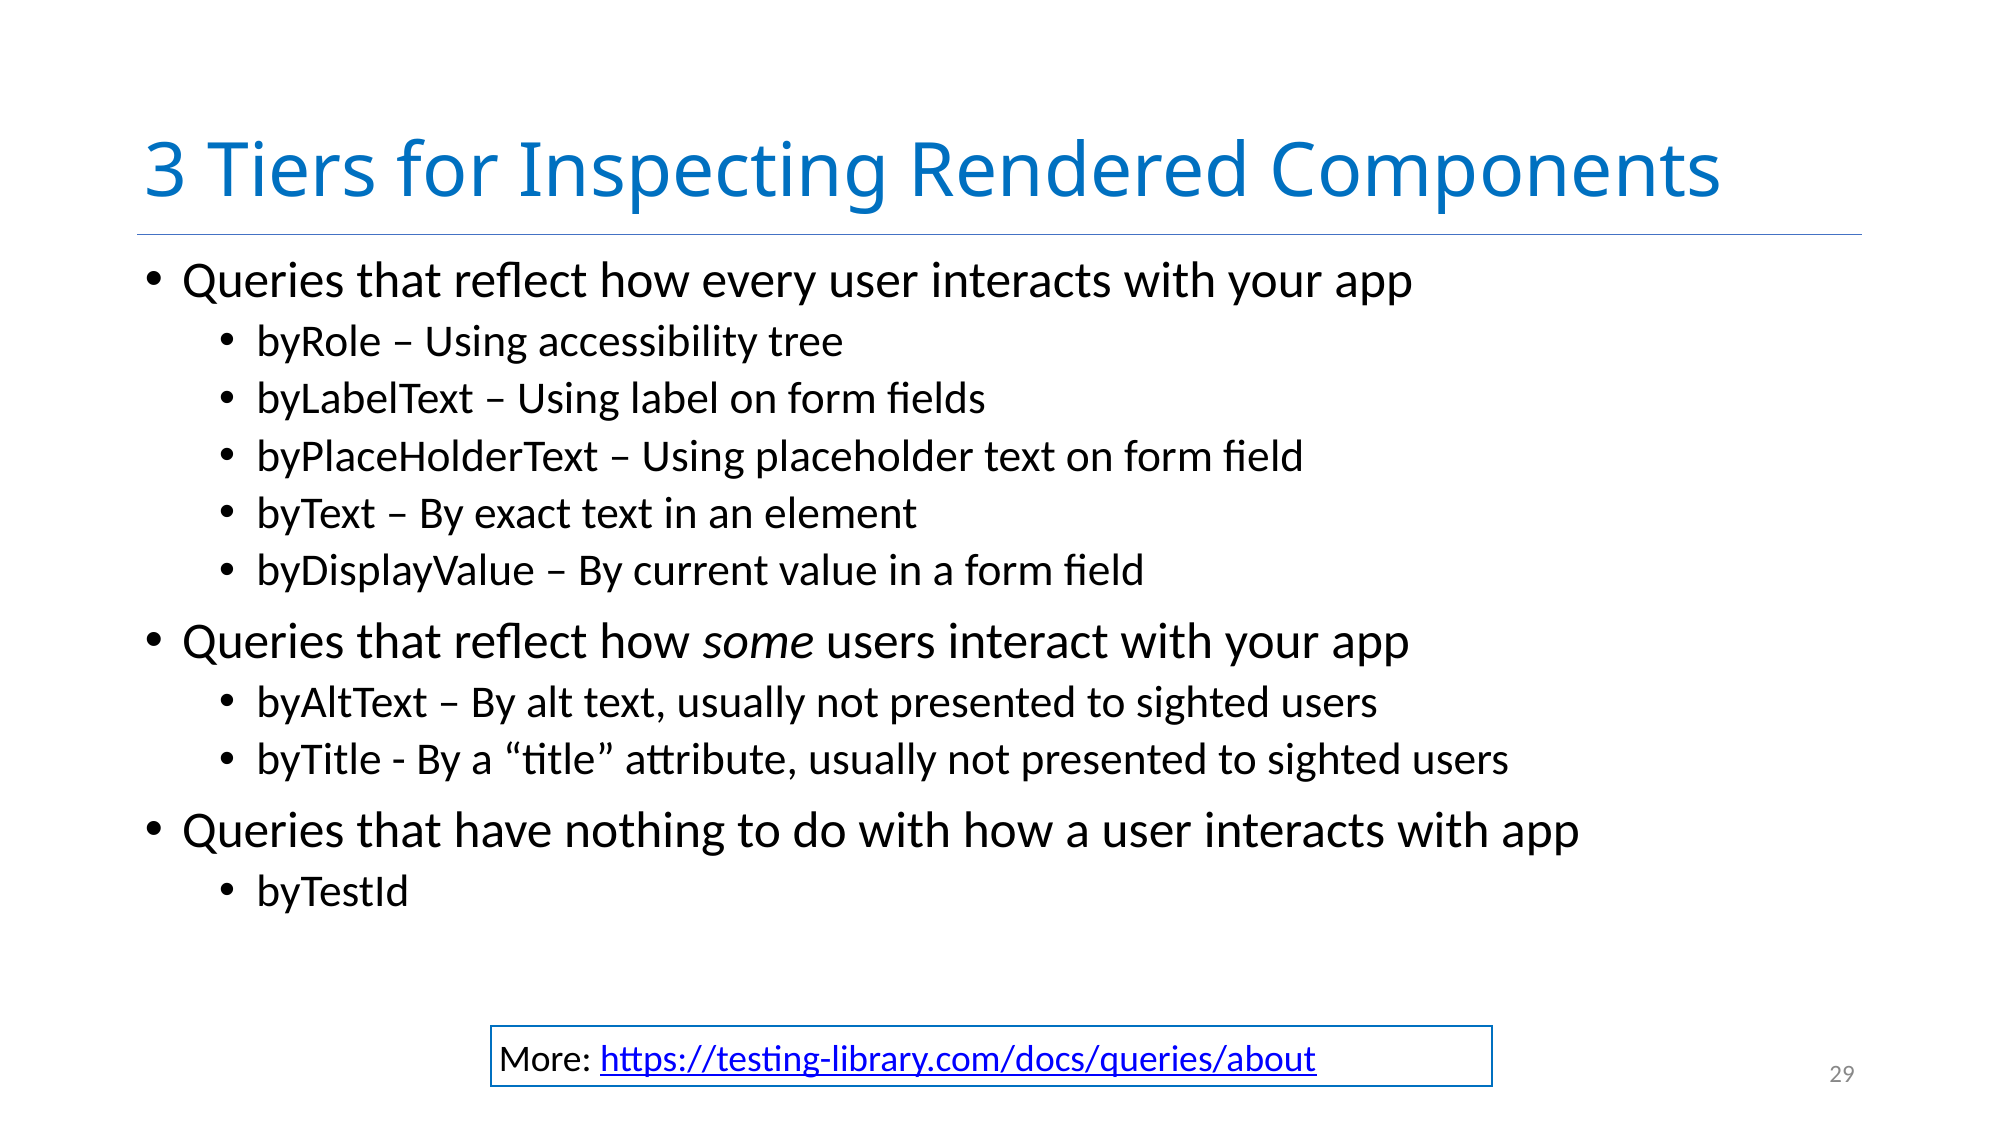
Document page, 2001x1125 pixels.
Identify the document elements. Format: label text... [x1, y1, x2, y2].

text_box More: https://testing-library.com/docs/queries/about [491, 1026, 1492, 1086]
list Queries that reflect how every user interacts with your app byRole – Using accessibility tree byLabelText – Using label on form fields byPlaceHolderText – Using placeholder text on form field byText – By exact text in an element byDisplayValue – By current value in a form field Queries that reflect how some users interact with your app byAltText – By alt text, usually not presented to sighted users byTitle - By a “title” attribute, usually not presented to sighted users Queries that have nothing to do with how a user interacts with app byTestId [136, 245, 1748, 961]
slide_number 29 [1819, 1051, 1863, 1094]
title 3 Tiers for Inspecting Rendered Components [136, 2, 1863, 221]
